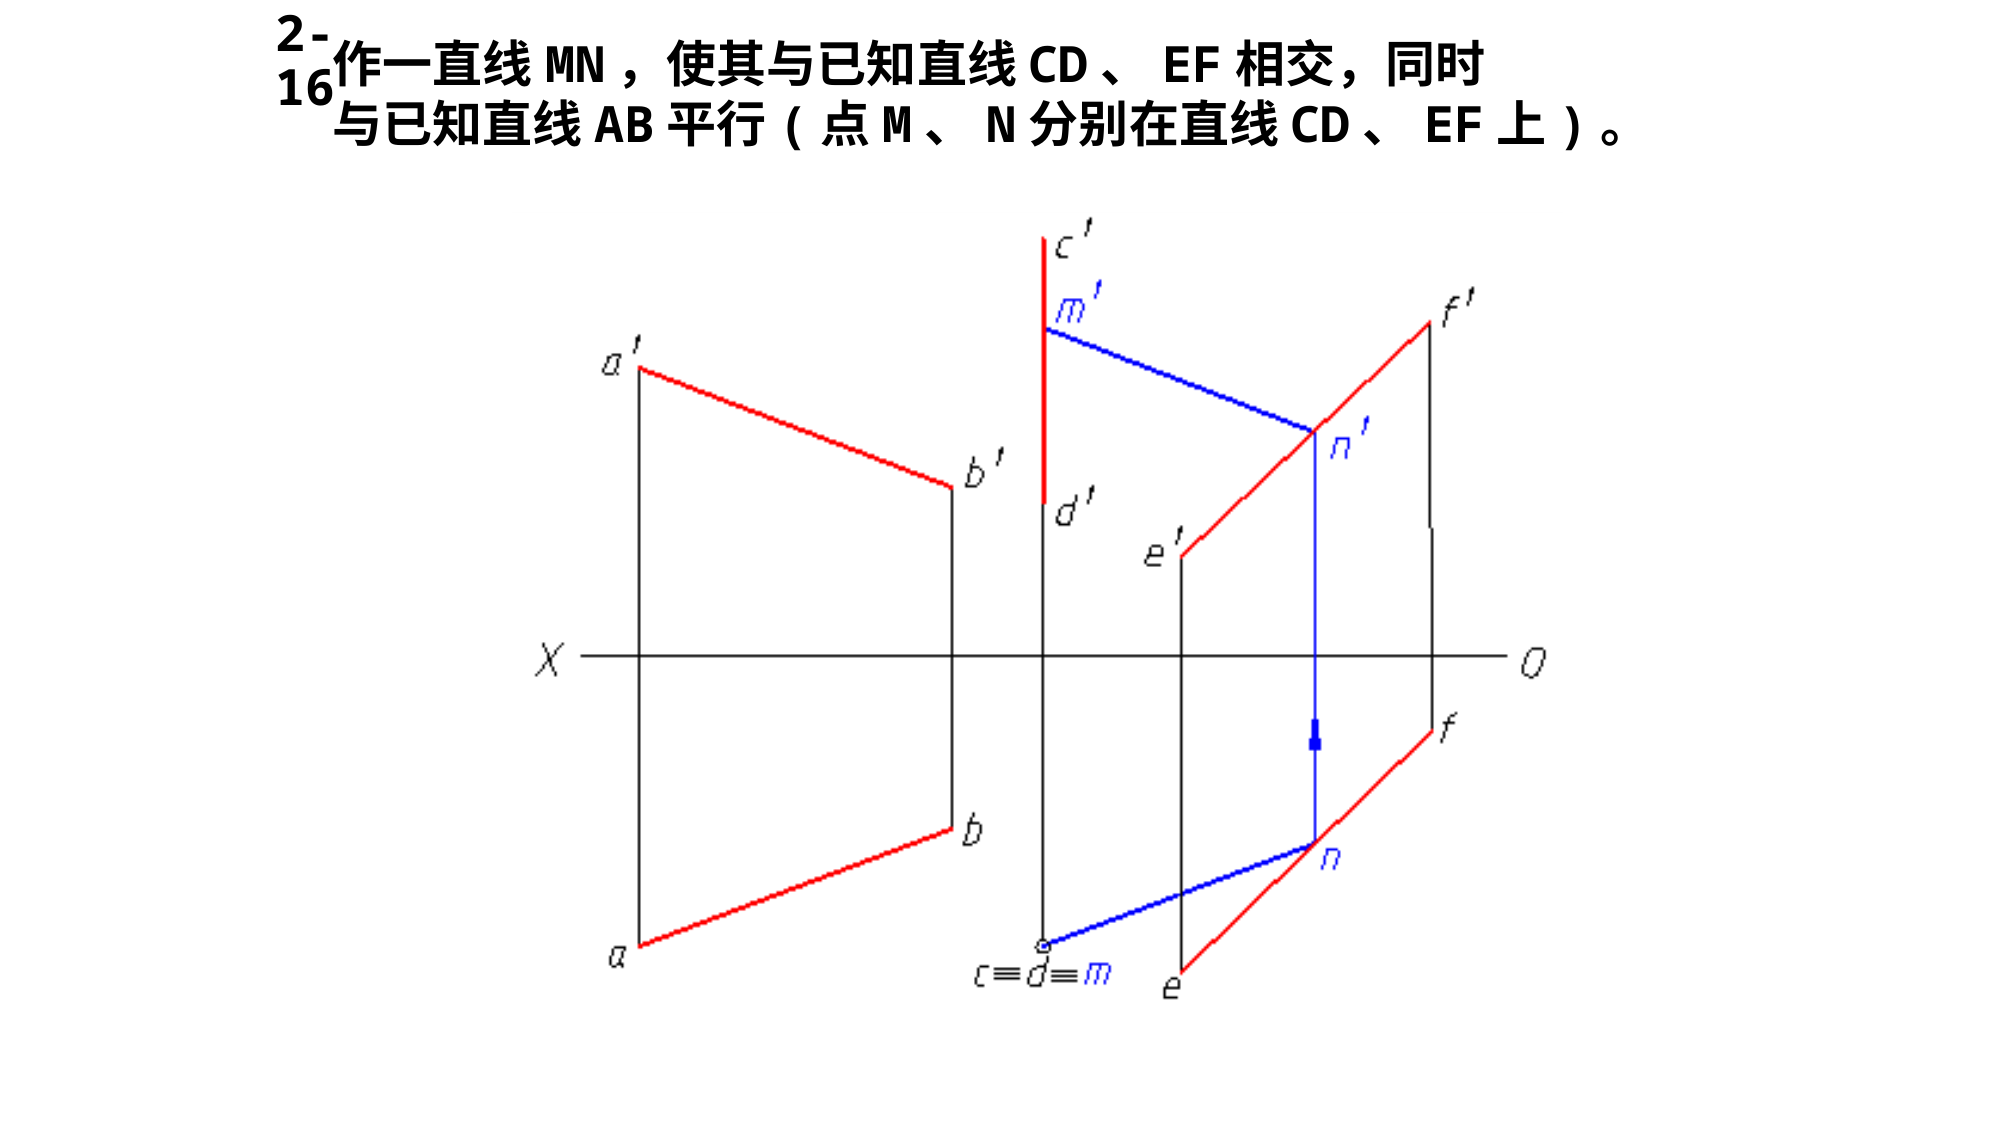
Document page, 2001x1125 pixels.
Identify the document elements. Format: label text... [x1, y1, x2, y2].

picture [512, 211, 1563, 1009]
title 2-16 [275, 0, 378, 157]
text_box 作一直线MN，使其与已知直线CD、EF相交，同时 与已知直线AB平行(点M、N分别在直线CD、EF上)。 [332, 32, 1651, 153]
